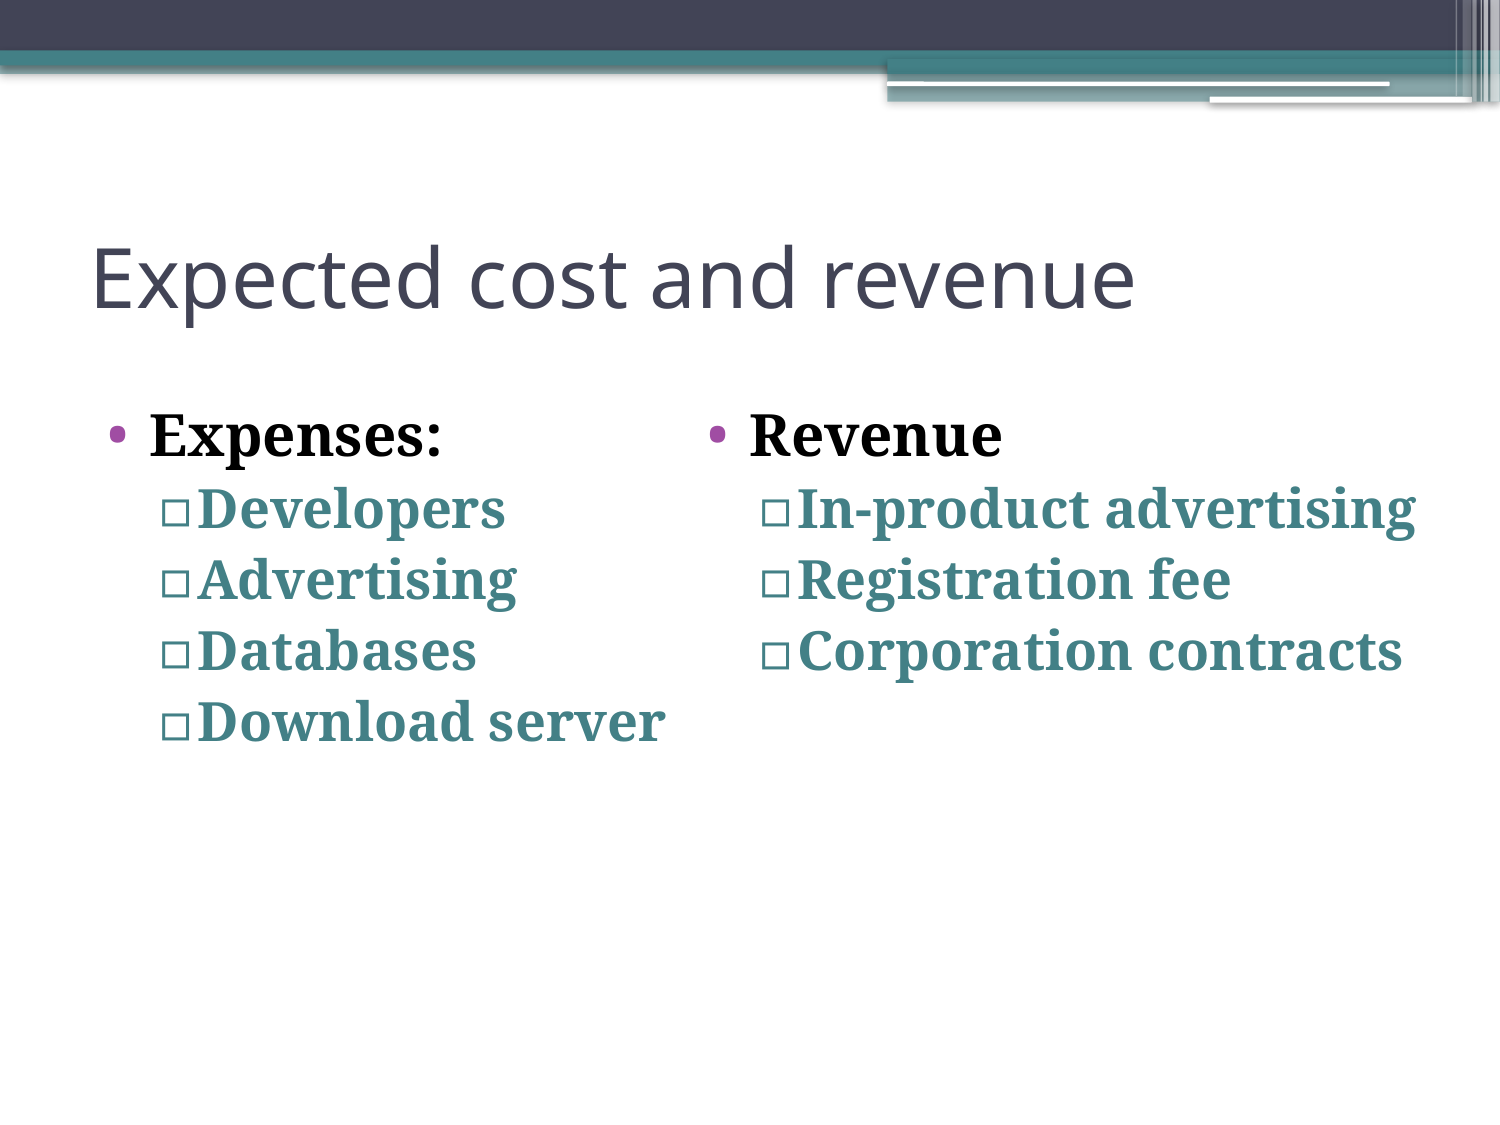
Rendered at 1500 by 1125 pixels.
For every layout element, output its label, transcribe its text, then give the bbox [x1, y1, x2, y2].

title Expected cost and revenue [75, 187, 1425, 363]
text_box Revenue In-product advertising Registration fee Corporation contracts [675, 390, 1475, 1100]
list Expenses: Developers Advertising Databases Download server [75, 390, 675, 1100]
